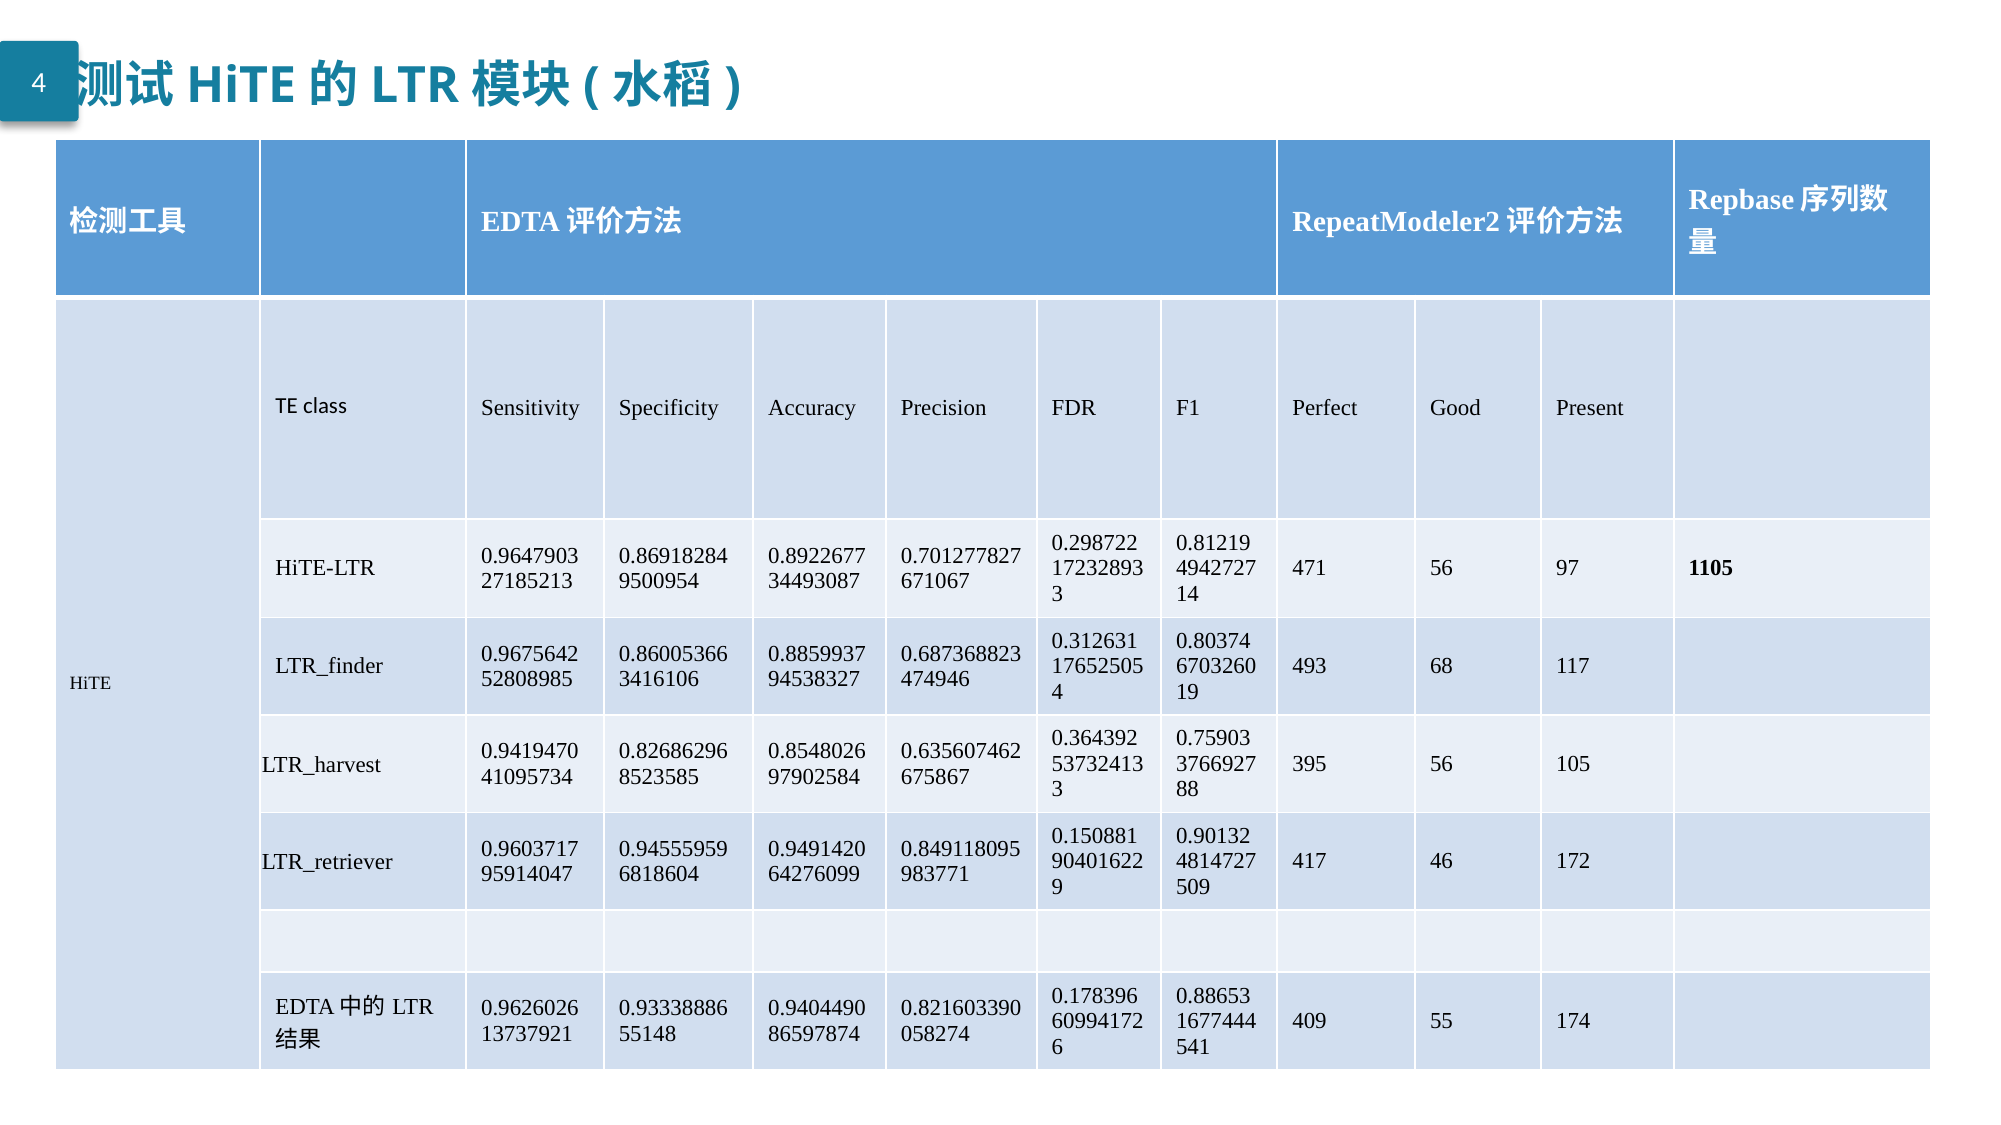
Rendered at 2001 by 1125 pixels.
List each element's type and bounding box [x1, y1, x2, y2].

table_cell [1162, 813, 1276, 909]
table_cell [887, 520, 1036, 617]
table_cell [1675, 618, 1930, 714]
table_cell [754, 716, 885, 812]
table_cell [467, 300, 603, 518]
table_cell [754, 618, 885, 714]
table_cell [887, 911, 1036, 971]
table_cell [1542, 618, 1673, 714]
table_cell [754, 520, 885, 617]
table_cell [467, 716, 603, 812]
table_cell [754, 300, 885, 518]
table_cell [1416, 813, 1540, 909]
table_cell [261, 300, 465, 518]
table_cell [467, 618, 603, 714]
table_cell [1542, 716, 1673, 812]
table_cell [887, 973, 1036, 1069]
table_cell [1675, 300, 1930, 518]
table_cell [1038, 973, 1160, 1069]
table_cell [56, 300, 259, 1069]
table_cell [1278, 911, 1414, 971]
table_cell [1162, 716, 1276, 812]
table_cell [261, 520, 465, 617]
table_cell [887, 716, 1036, 812]
table_cell [467, 973, 603, 1069]
table_cell [1675, 813, 1930, 909]
table_cell [887, 300, 1036, 518]
table_header [467, 140, 1276, 295]
table_cell [1416, 300, 1540, 518]
table_cell [1542, 973, 1673, 1069]
table_cell [1675, 911, 1930, 971]
table_cell [261, 973, 465, 1069]
table_cell [1675, 520, 1930, 617]
table_header [1278, 140, 1673, 295]
table_cell [1162, 300, 1276, 518]
table_header [1675, 140, 1930, 295]
table_cell [1038, 618, 1160, 714]
table_cell [605, 716, 752, 812]
table_cell [1416, 973, 1540, 1069]
table_cell [1278, 300, 1414, 518]
table_cell [605, 813, 752, 909]
table_cell [754, 973, 885, 1069]
table_cell [1162, 911, 1276, 971]
table_cell [467, 520, 603, 617]
table_cell [1162, 520, 1276, 617]
table_cell [1278, 973, 1414, 1069]
table_cell [1038, 716, 1160, 812]
table_cell [1278, 520, 1414, 617]
table_cell [1162, 973, 1276, 1069]
table_cell [1542, 520, 1673, 617]
table_cell [887, 813, 1036, 909]
table_cell [1038, 520, 1160, 617]
table_header [56, 140, 259, 295]
table_cell [1542, 300, 1673, 518]
table_cell [467, 911, 603, 971]
table_cell [1278, 813, 1414, 909]
table_cell [754, 911, 885, 971]
table_cell [1162, 618, 1276, 714]
table_cell [605, 300, 752, 518]
table_cell [1416, 618, 1540, 714]
text_box [0, 39, 757, 123]
table_cell [1675, 716, 1930, 812]
table_cell [1278, 618, 1414, 714]
table_cell [605, 618, 752, 714]
table_header [261, 140, 465, 295]
table_cell [261, 618, 465, 714]
table_cell [261, 813, 465, 909]
table_cell [887, 618, 1036, 714]
table_cell [1278, 716, 1414, 812]
table_cell [261, 911, 465, 971]
table_cell [1416, 716, 1540, 812]
table_cell [1416, 911, 1540, 971]
table_cell [261, 716, 465, 812]
table_cell [1038, 300, 1160, 518]
table_cell [467, 813, 603, 909]
table_cell [1038, 911, 1160, 971]
table_cell [1038, 813, 1160, 909]
table_cell [754, 813, 885, 909]
table_cell [1542, 911, 1673, 971]
table_cell [605, 911, 752, 971]
table_cell [1416, 520, 1540, 617]
table_cell [1542, 813, 1673, 909]
table_cell [1675, 973, 1930, 1069]
table_cell [605, 973, 752, 1069]
table_cell [605, 520, 752, 617]
